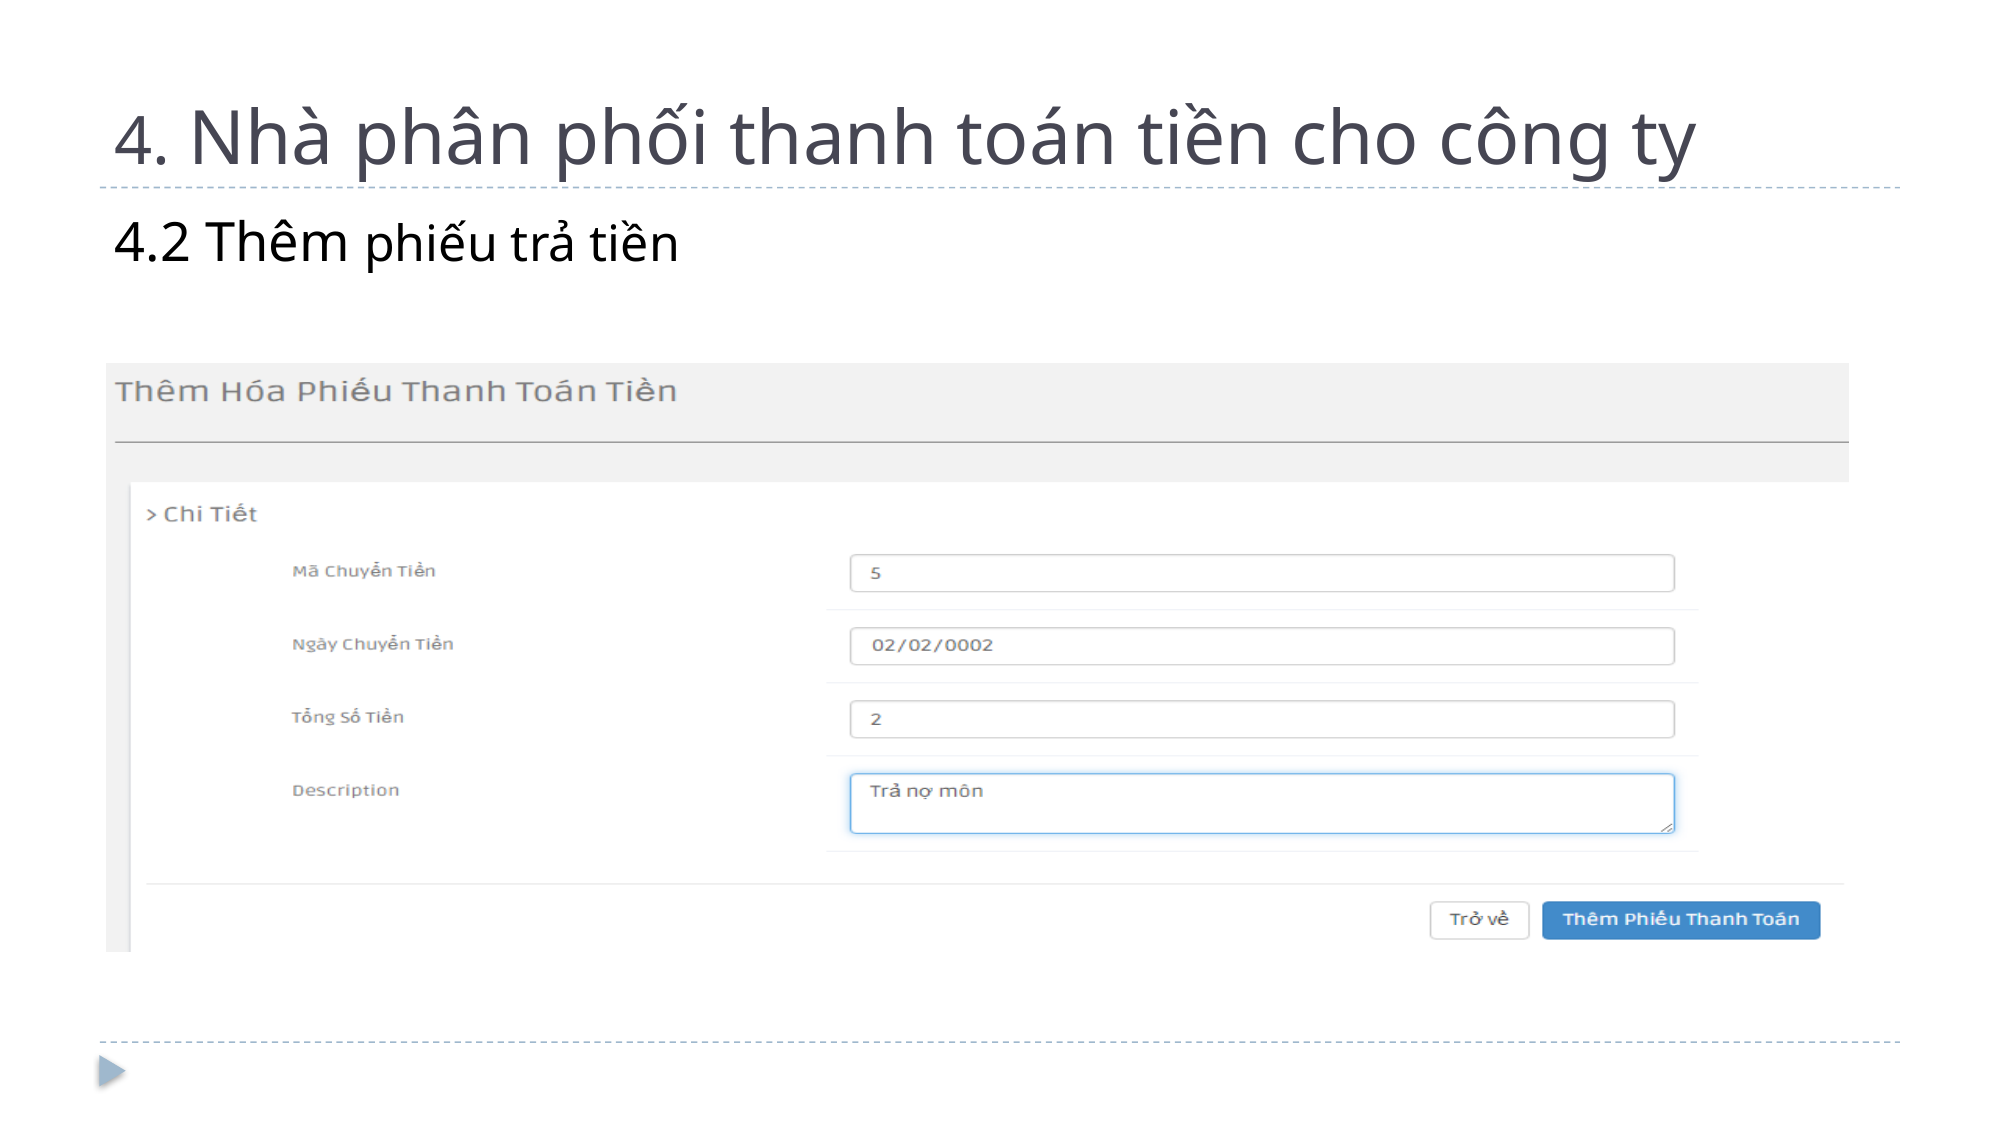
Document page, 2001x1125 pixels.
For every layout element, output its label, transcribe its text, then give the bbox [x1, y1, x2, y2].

title 4. Nhà phân phối thanh toán tiền cho công ty [99, 24, 1900, 188]
picture [106, 363, 1849, 952]
list 4.2 Thêm phiếu trả tiền [99, 200, 1900, 1010]
